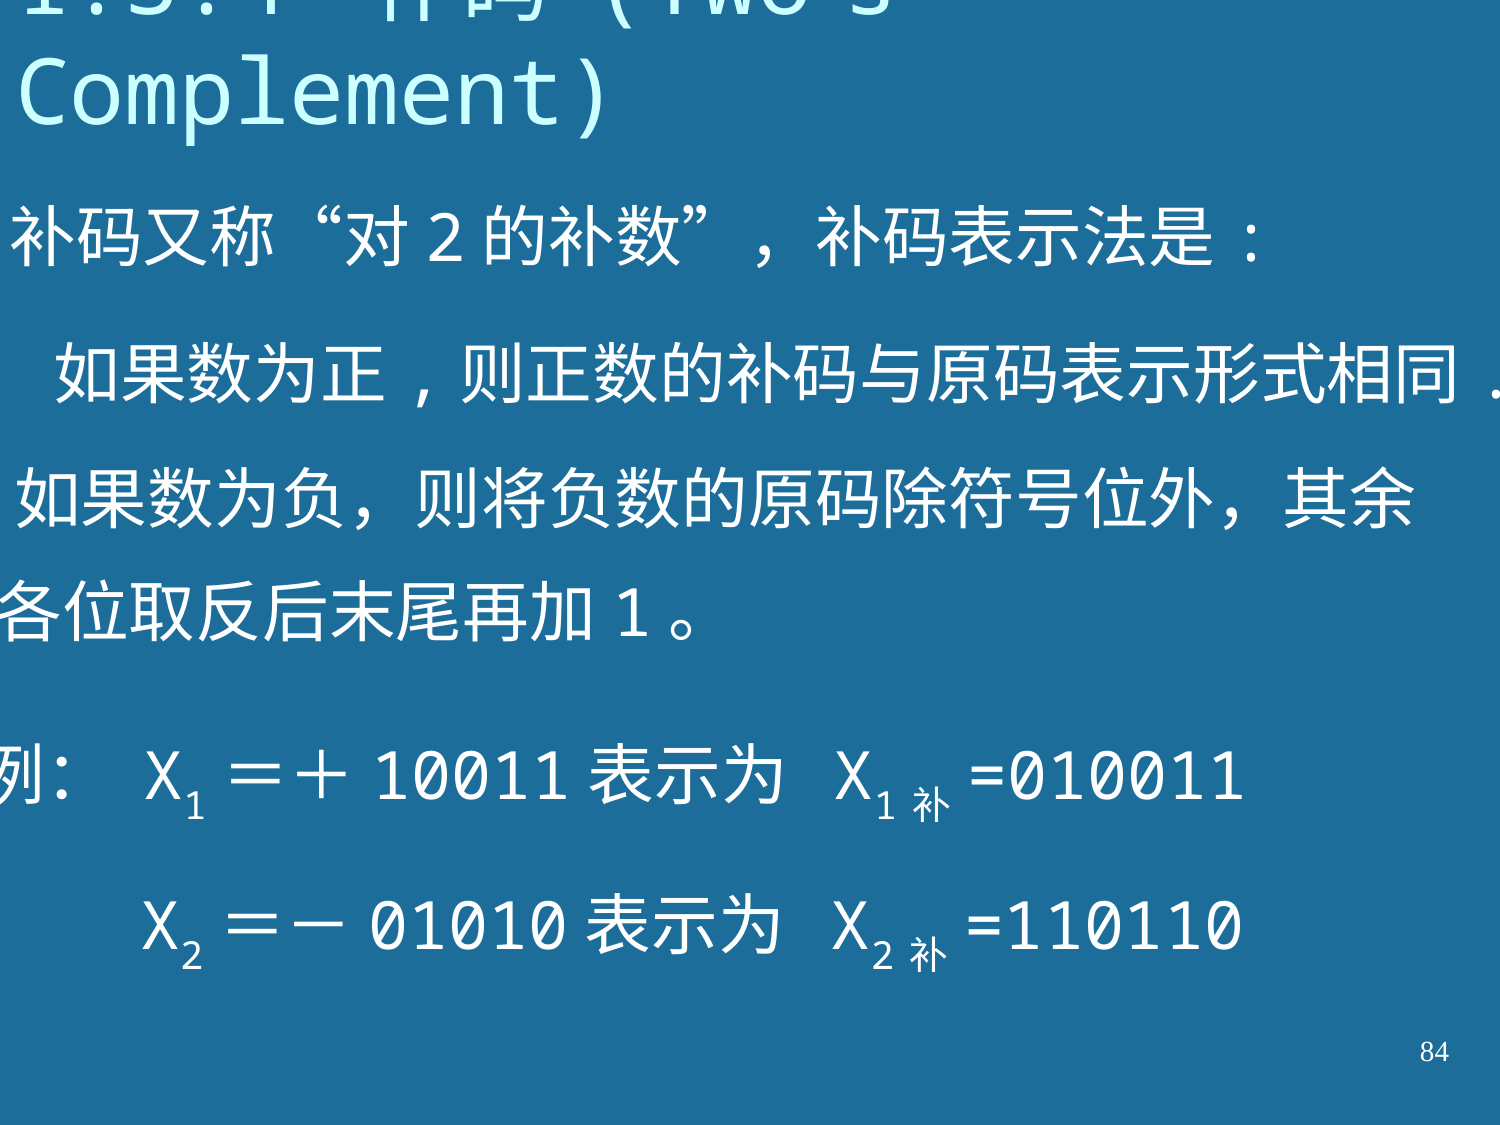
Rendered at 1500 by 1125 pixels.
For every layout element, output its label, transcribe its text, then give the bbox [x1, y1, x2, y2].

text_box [0, 324, 1500, 658]
text_box 补码又称“对2的补数”，补码表示法是: [0, 187, 1287, 283]
text_box X2＝－01010表示为 X2补=110110 [125, 875, 1259, 985]
slide_number 84 [1151, 1025, 1465, 1100]
text_box 例： X1＝＋10011表示为 X1补=010011 [0, 725, 1262, 835]
title 1.3.4 补码 (Two’s Complement) [0, 24, 1450, 150]
